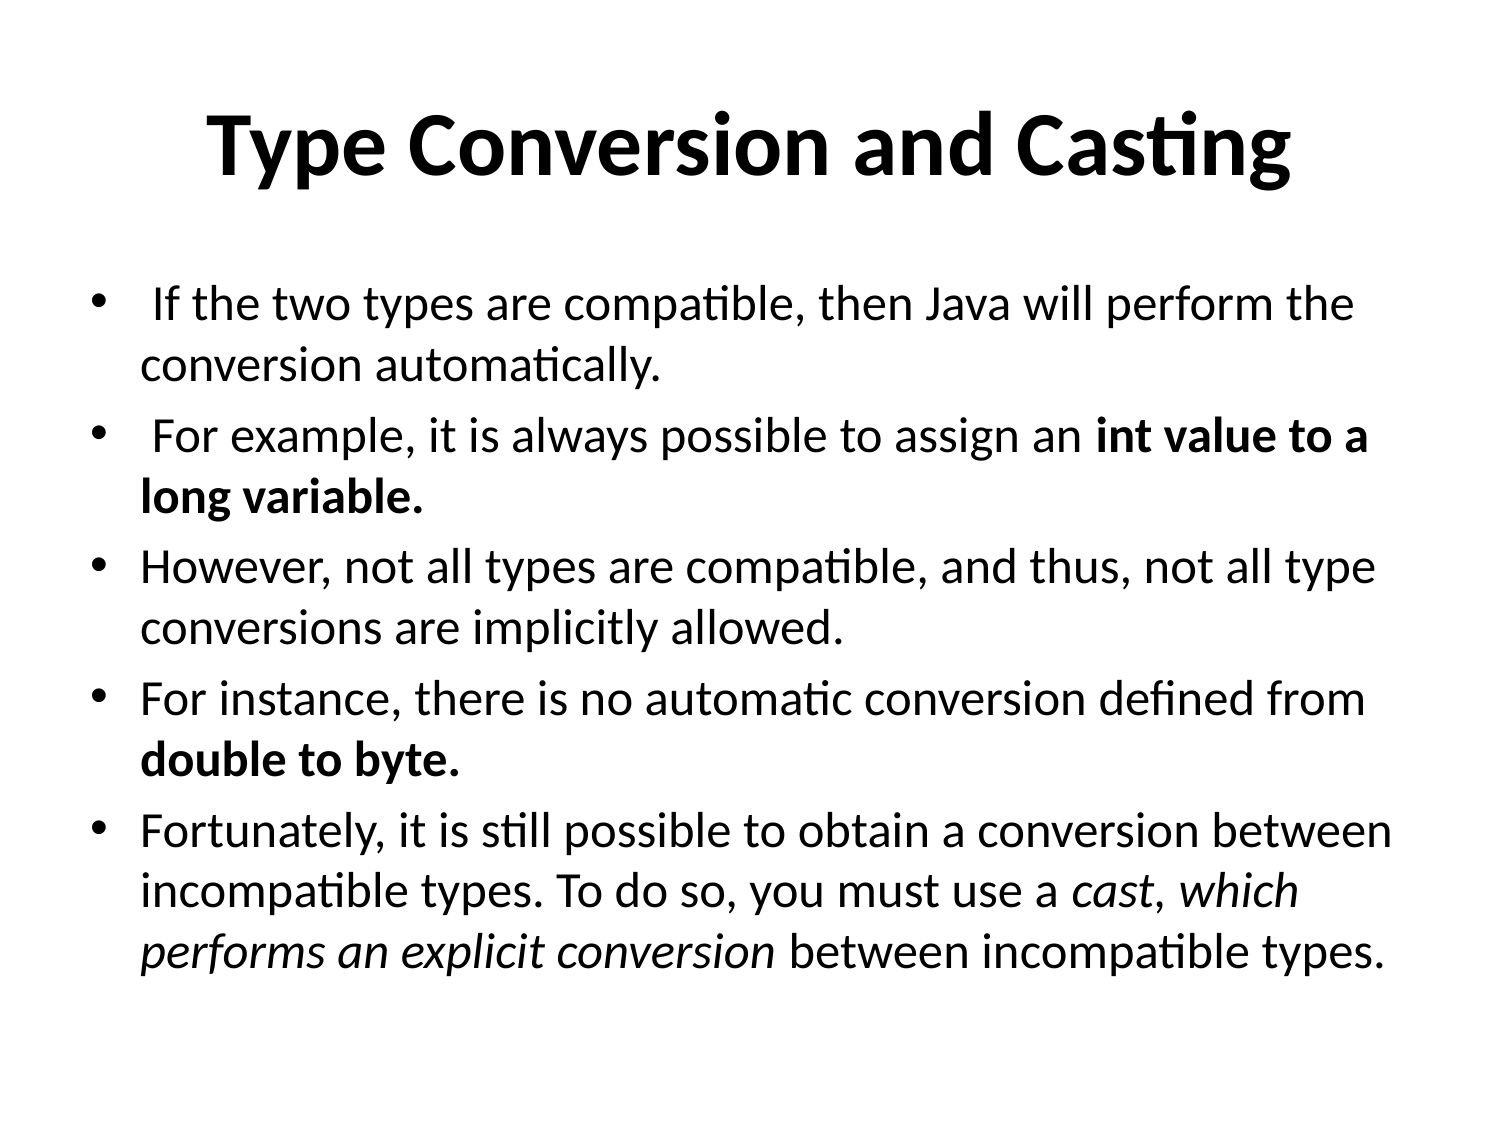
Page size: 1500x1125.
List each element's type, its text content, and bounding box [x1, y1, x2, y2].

list If the two types are compatible, then Java will perform the conversion automatically. For example, it is always possible to assign an int value to a long variable. However, not all types are compatible, and thus, not all type conversions are implicitly allowed. For instance, there is no automatic conversion defined from double to byte. Fortunately, it is still possible to obtain a conversion between incompatible types. To do so, you must use a cast, which performs an explicit conversion between incompatible types. [75, 262, 1425, 1005]
title Type Conversion and Casting [75, 45, 1425, 233]
